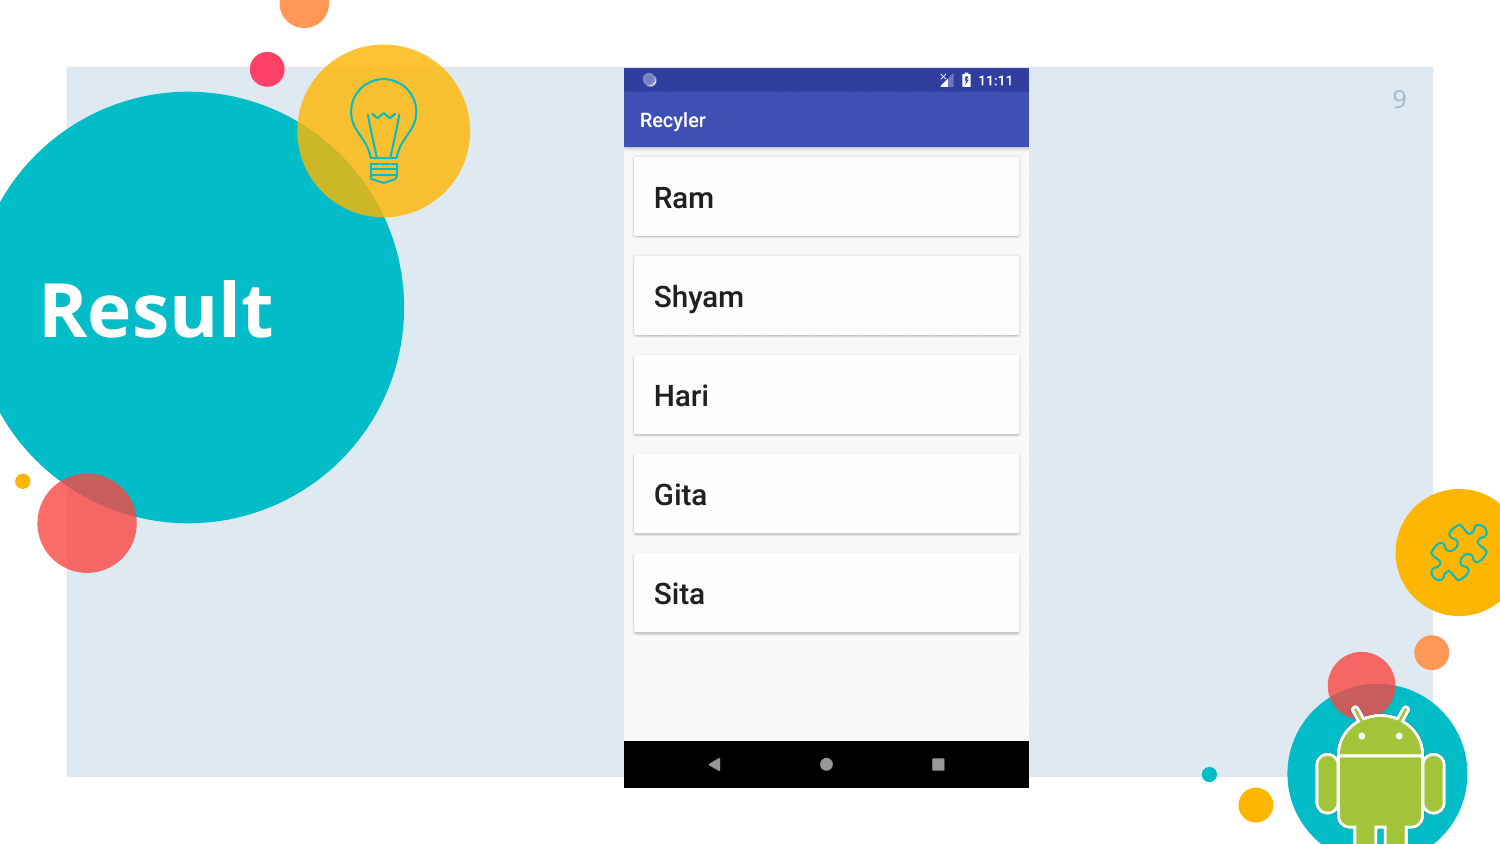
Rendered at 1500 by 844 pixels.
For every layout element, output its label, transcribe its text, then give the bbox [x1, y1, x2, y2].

title Result [23, 91, 375, 524]
picture [1315, 705, 1446, 844]
picture [623, 68, 1029, 788]
slide_number 9 [1331, 68, 1422, 134]
